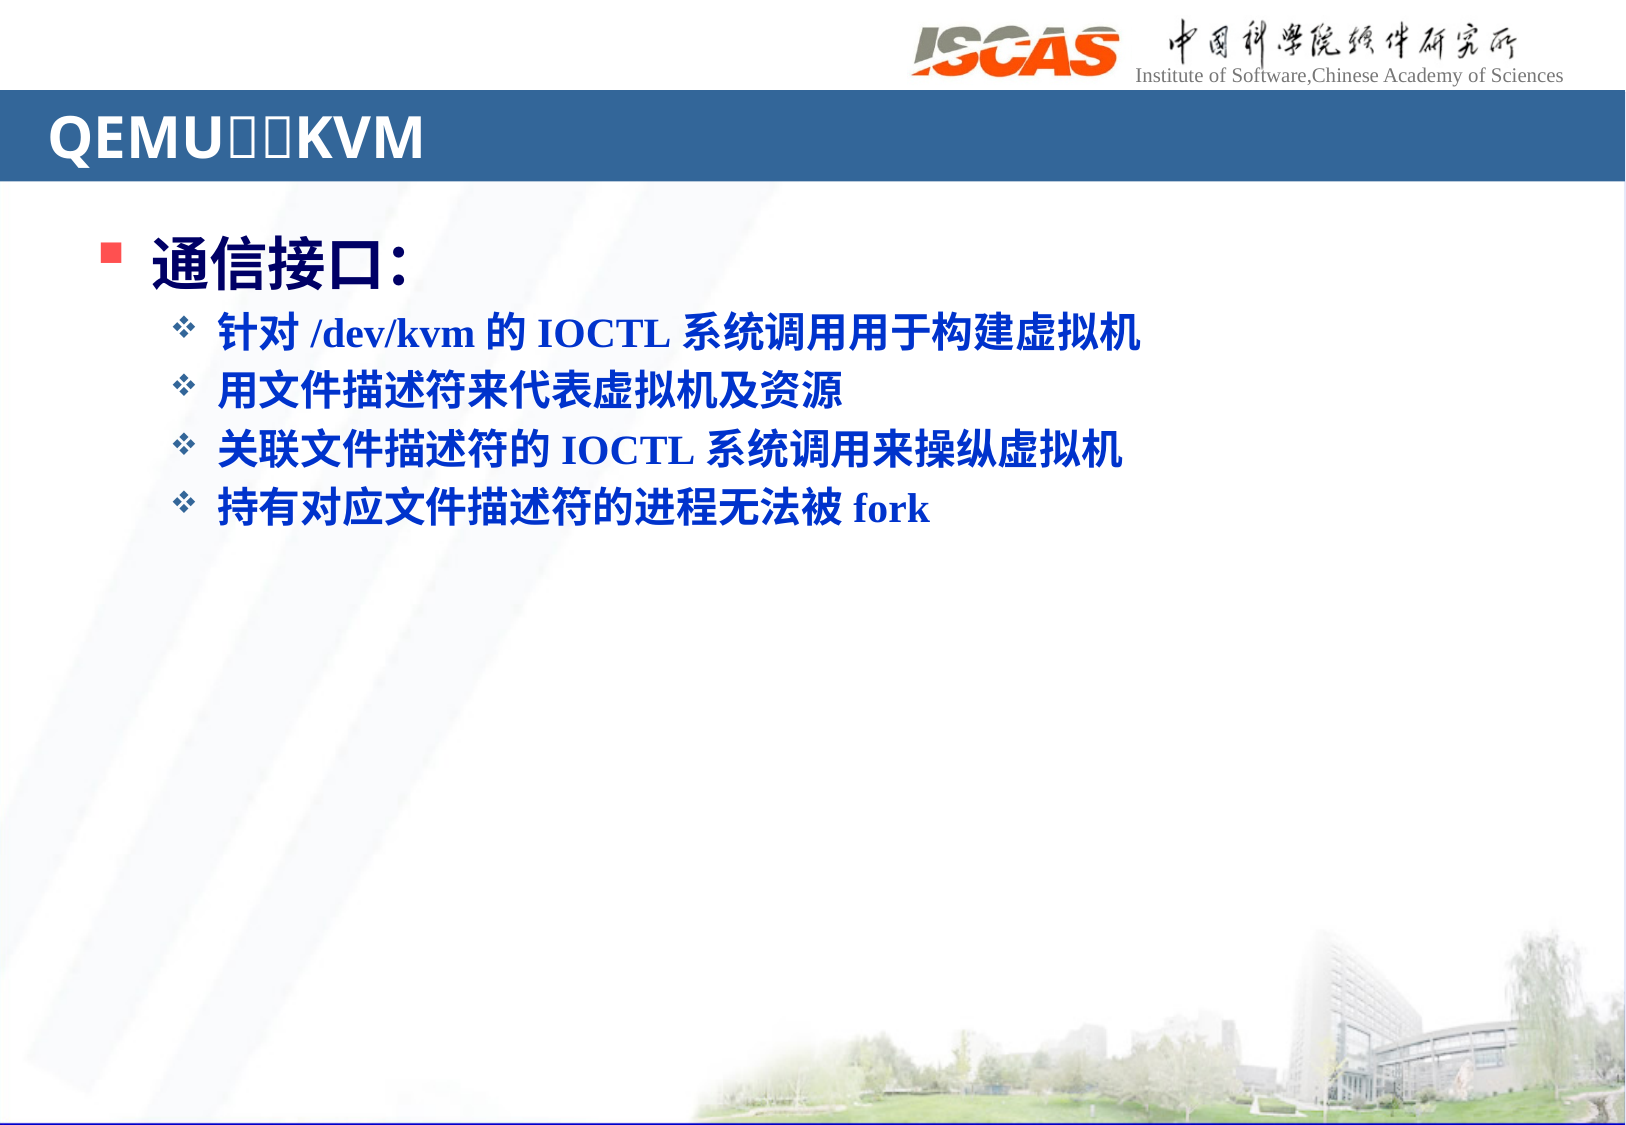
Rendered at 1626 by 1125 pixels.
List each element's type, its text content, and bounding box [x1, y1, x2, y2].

picture [1166, 15, 1519, 71]
picture [0, 92, 1626, 1125]
title QEMUKVM [0, 89, 1625, 182]
picture [907, 18, 1132, 87]
list 通信接口： 针对/dev/kvm的IOCTL系统调用用于构建虚拟机 用文件描述符来代表虚拟机及资源 关联文件描述符的IOCTL系统调用来操纵虚拟机 持有对应文件描述符的进程无法被fork [79, 219, 1545, 1024]
